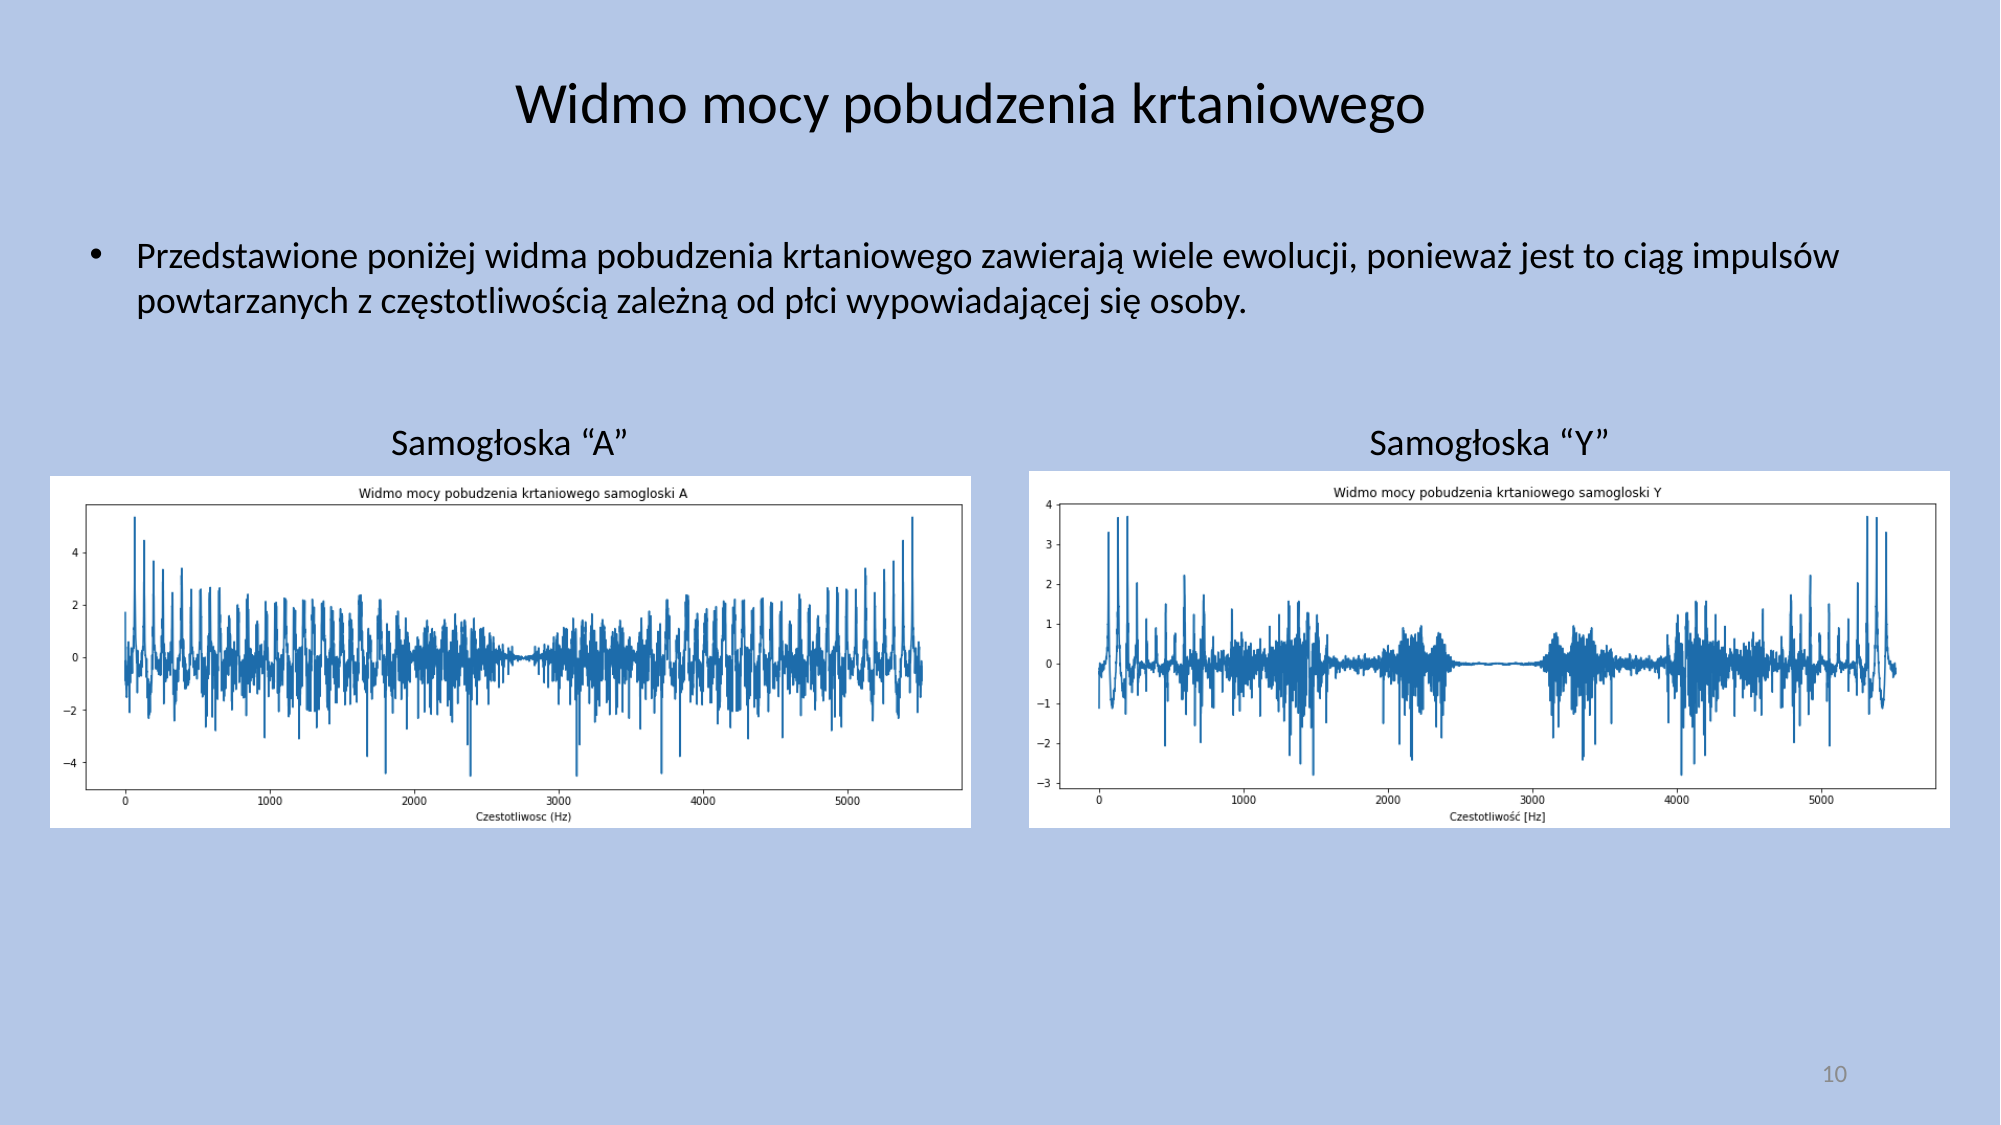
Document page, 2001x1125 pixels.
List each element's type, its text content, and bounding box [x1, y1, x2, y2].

text_box Widmo mocy pobudzenia krtaniowego [305, 57, 1637, 143]
text_box Przedstawione poniżej widma pobudzenia krtaniowego zawierają wiele ewolucji, ponieważ jest to ciąg impulsów powtarzanych z częstotliwością zależną od płci wypowiadającej się osoby. [74, 223, 1985, 329]
slide_number 10 [1412, 1042, 1863, 1103]
picture [1029, 471, 1950, 828]
text_box Samogłoska “A” [165, 410, 855, 471]
picture [49, 476, 971, 828]
text_box Samogłoska “Y” [1145, 410, 1835, 471]
